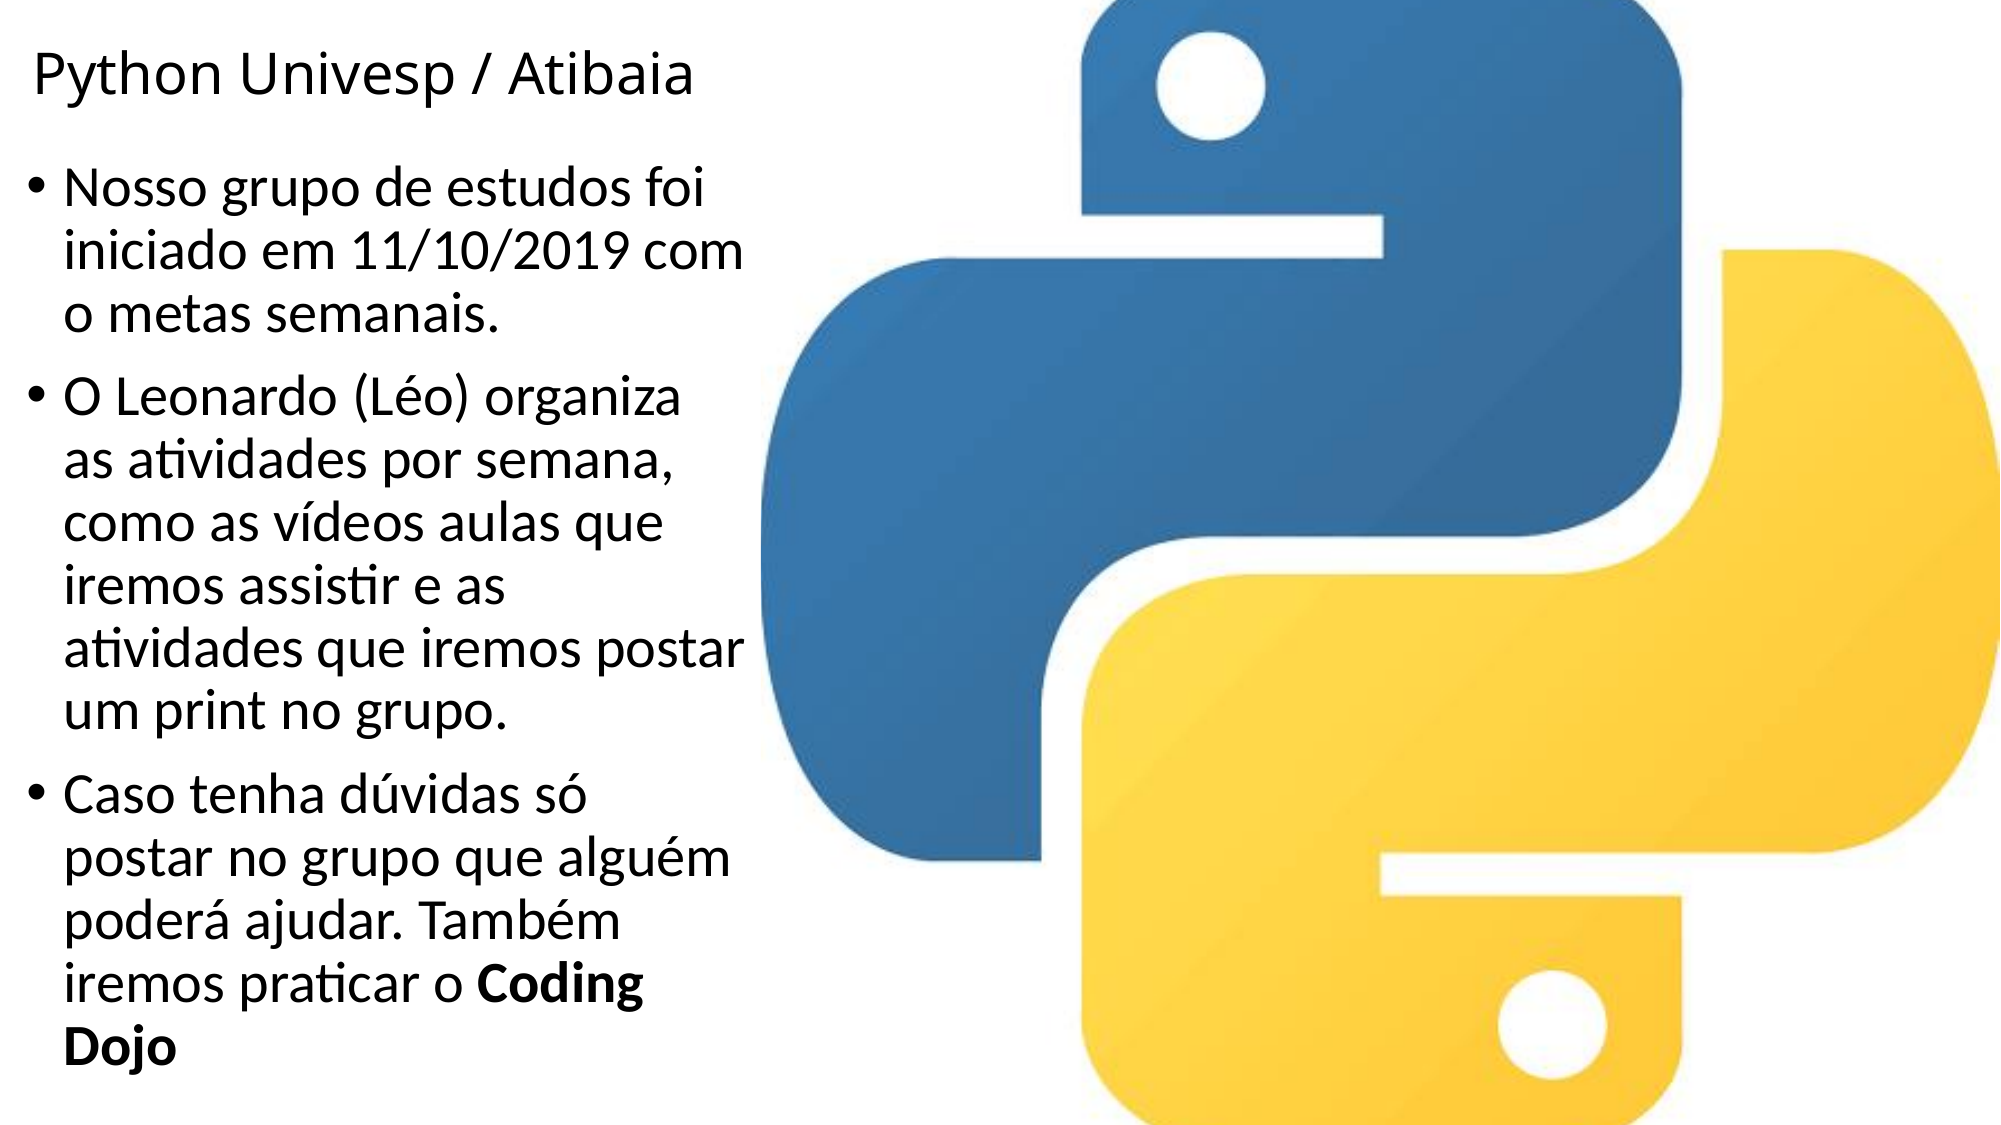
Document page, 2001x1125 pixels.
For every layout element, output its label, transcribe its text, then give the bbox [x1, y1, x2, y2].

title Python Univesp / Atibaia [17, 19, 749, 132]
list Nosso grupo de estudos foi iniciado em 11/10/2019 com o metas semanais. O Leonardo (Léo) organiza as atividades por semana, como as vídeos aulas que iremos assistir e as atividades que iremos postar um print no grupo. Caso tenha dúvidas só postar no grupo que alguém poderá ajudar. Também iremos praticar o Coding Dojo [11, 148, 760, 1125]
picture [760, 0, 2000, 1125]
